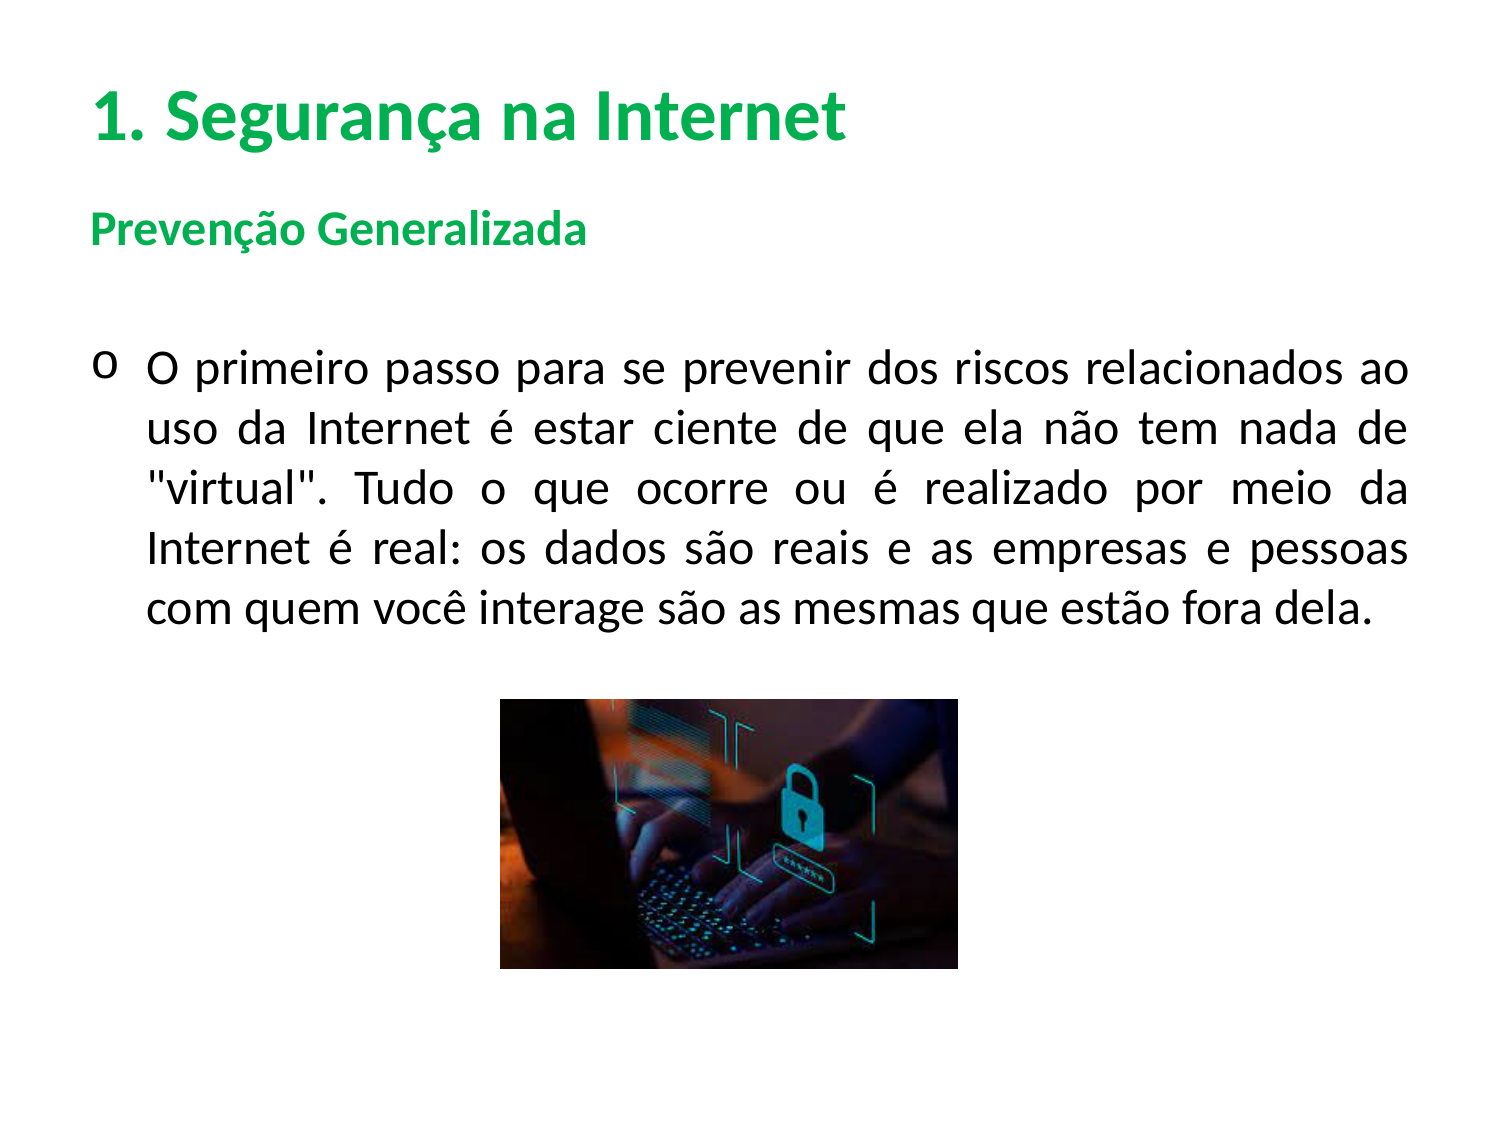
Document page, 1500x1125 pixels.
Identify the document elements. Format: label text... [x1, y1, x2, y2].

title 1. Segurança na Internet [75, 45, 1425, 175]
list Prevenção Generalizada O primeiro passo para se prevenir dos riscos relacionados ao uso da Internet é estar ciente de que ela não tem nada de "virtual". Tudo o que ocorre ou é realizado por meio da Internet é real: os dados são reais e as empresas e pessoas com quem você interage são as mesmas que estão fora dela. [75, 187, 1425, 1063]
picture [499, 699, 958, 969]
